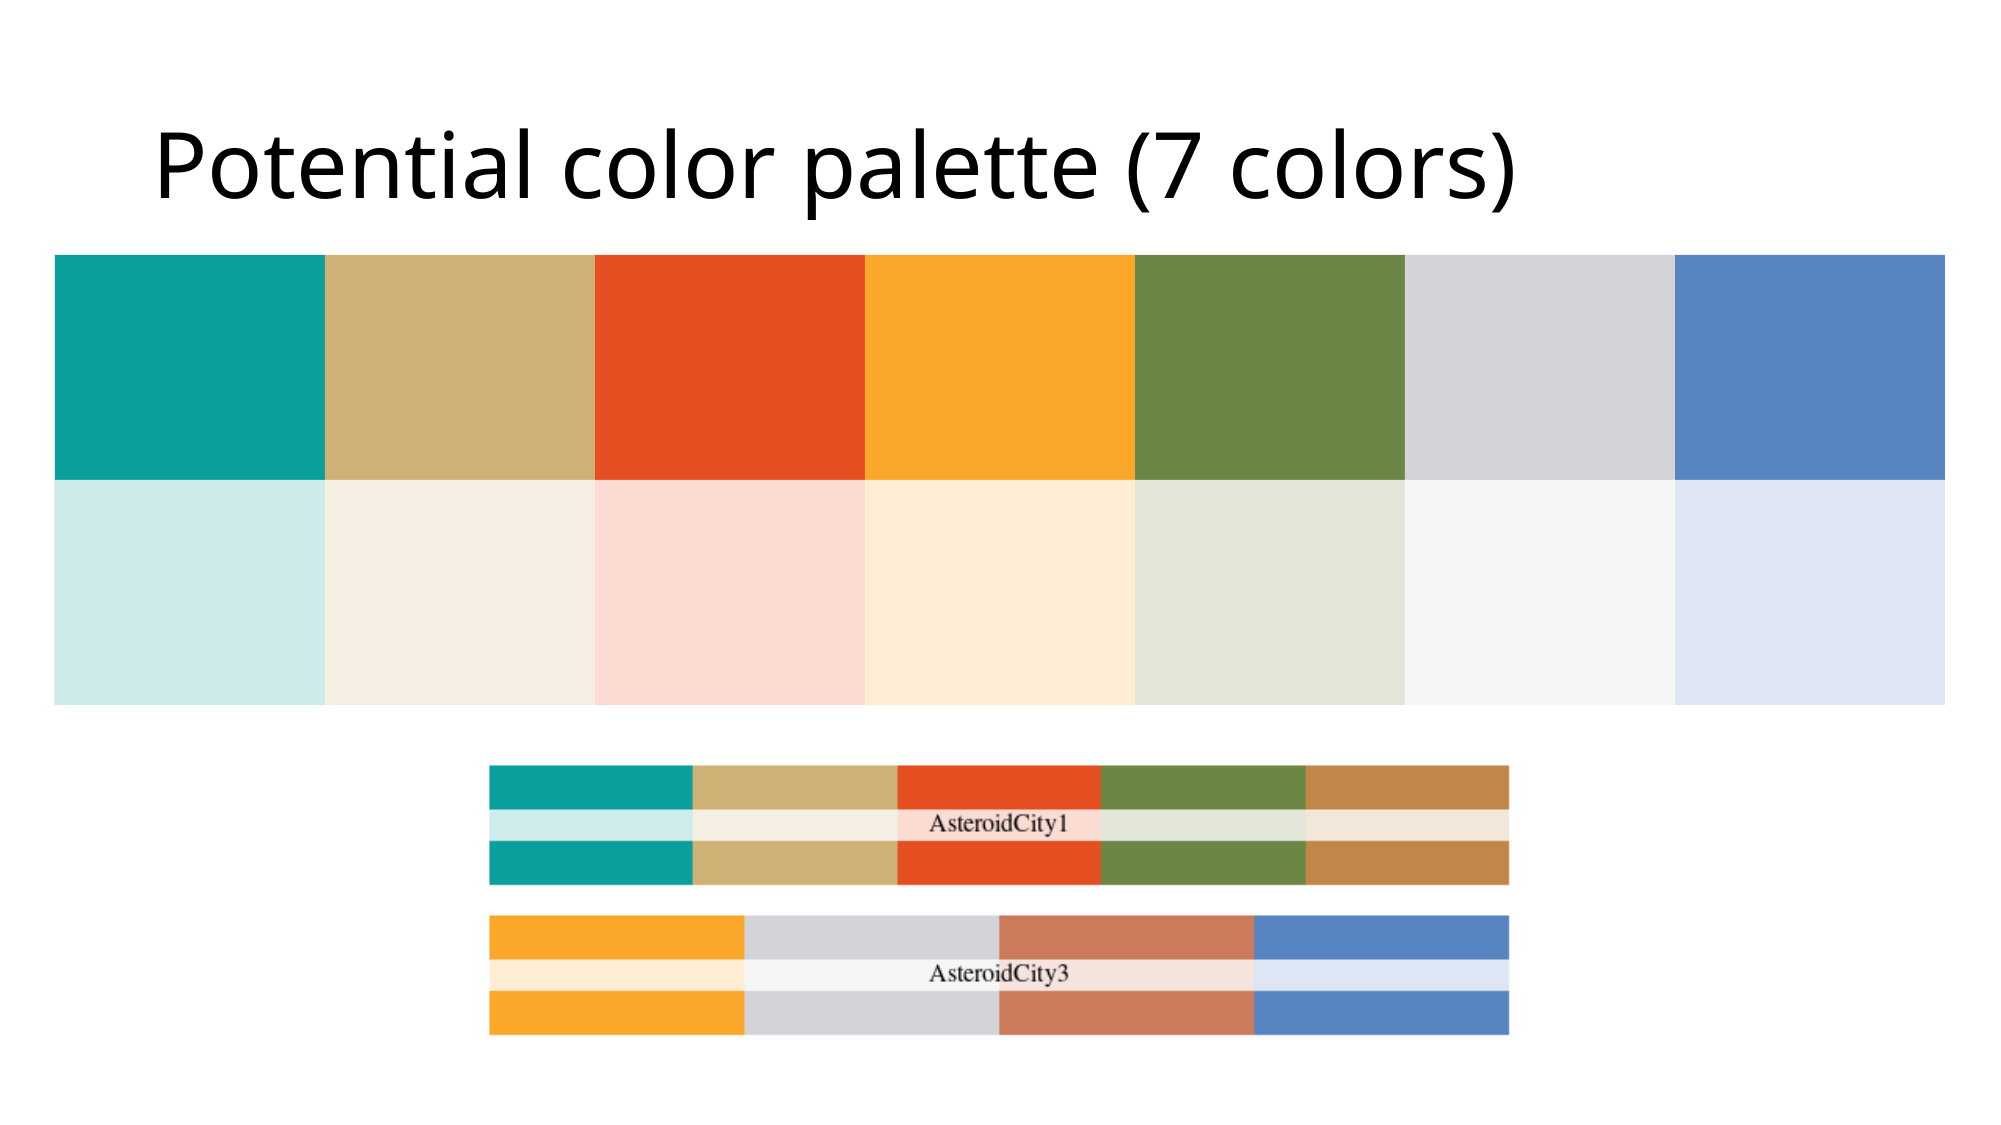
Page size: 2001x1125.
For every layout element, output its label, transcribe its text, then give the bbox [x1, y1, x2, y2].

picture [474, 750, 1525, 1051]
title Potential color palette (7 colors) [137, 59, 1863, 254]
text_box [54, 254, 1945, 705]
